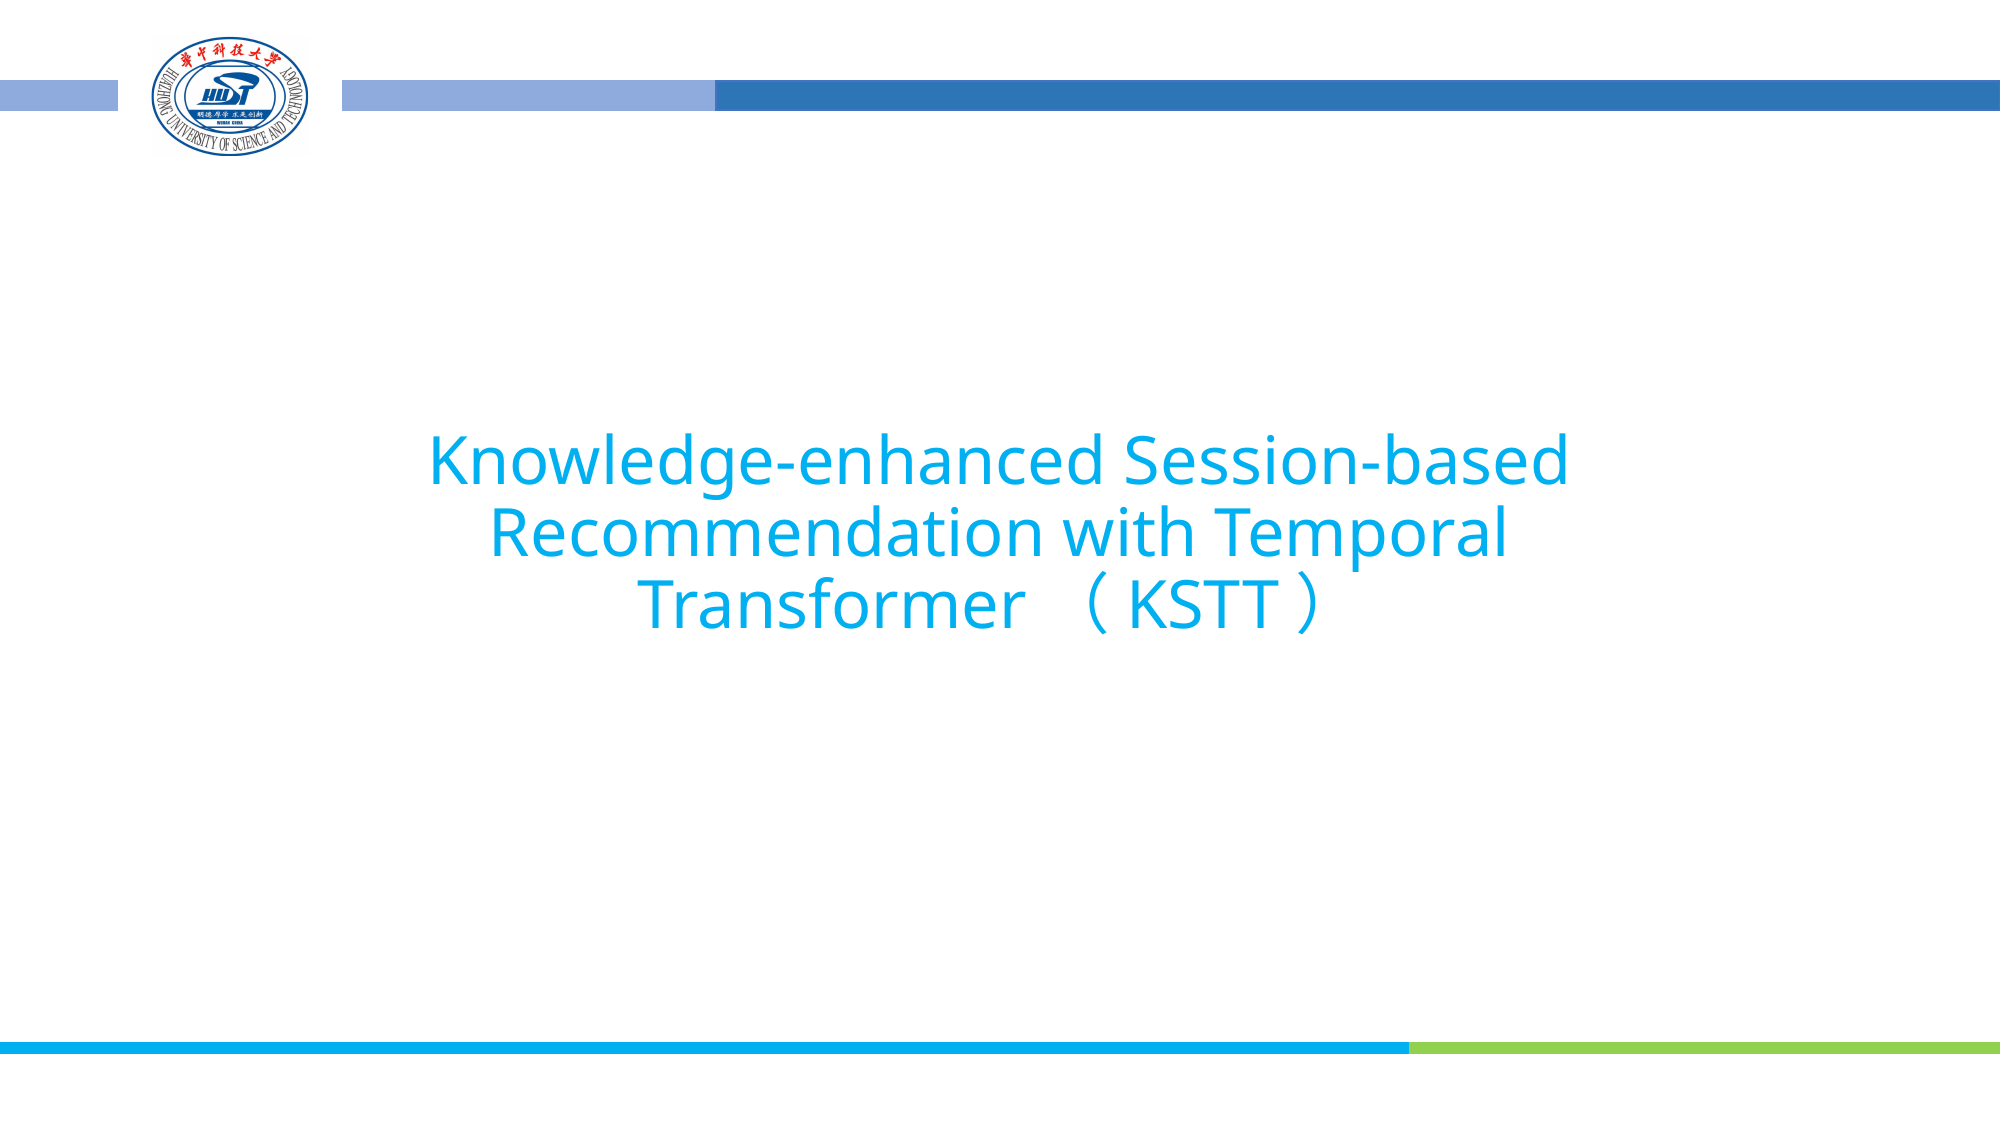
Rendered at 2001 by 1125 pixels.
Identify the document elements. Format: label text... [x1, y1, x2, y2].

text_box Knowledge-enhanced Session-based Recommendation with Temporal Transformer（KSTT） [256, 396, 1744, 651]
text_box [342, 80, 715, 111]
text_box [715, 80, 2000, 111]
picture [151, 36, 309, 156]
text_box [0, 80, 118, 111]
text_box [1409, 1042, 2000, 1054]
text_box [0, 1042, 1409, 1054]
